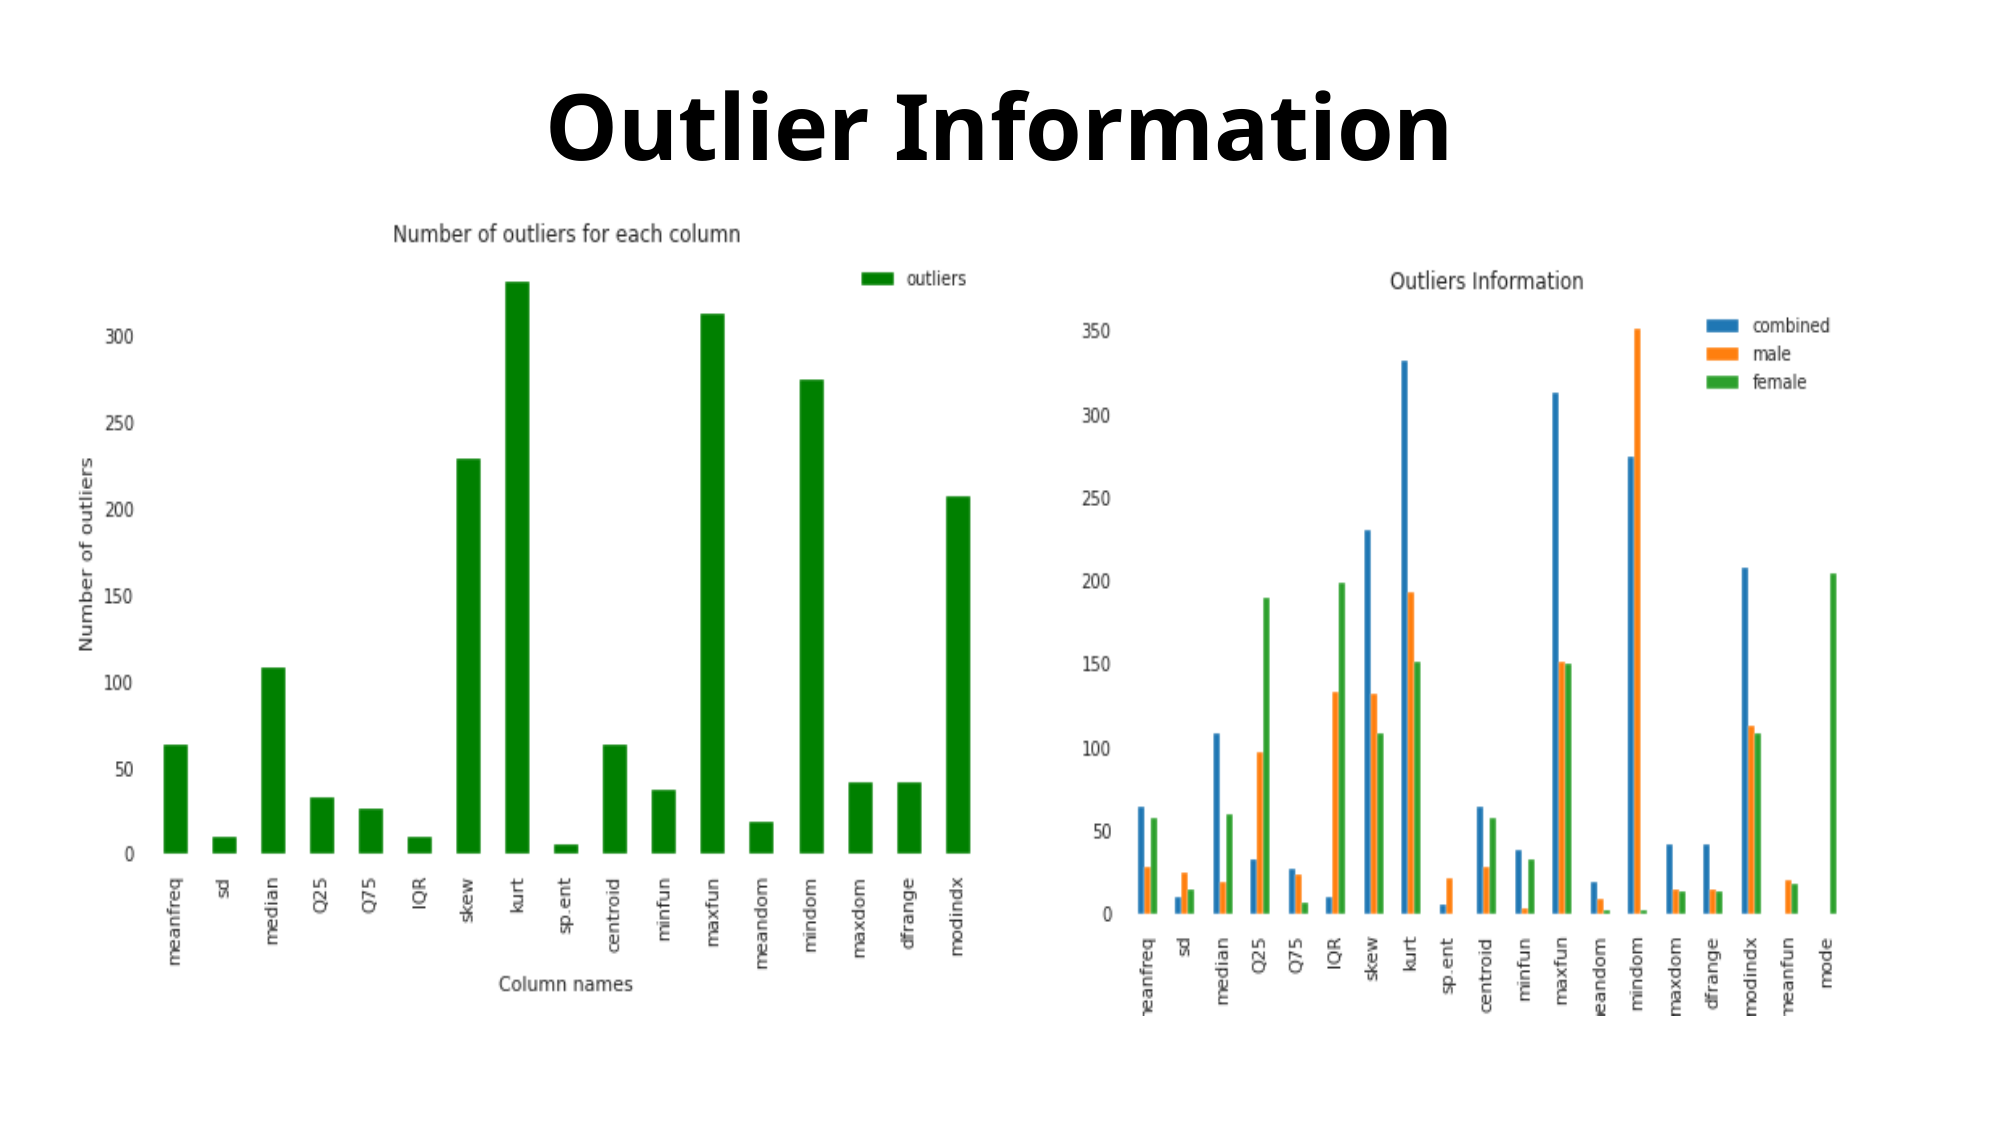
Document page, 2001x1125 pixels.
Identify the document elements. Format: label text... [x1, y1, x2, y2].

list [63, 203, 1000, 1016]
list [1013, 203, 1938, 1016]
title Outlier Information [137, 59, 1863, 202]
